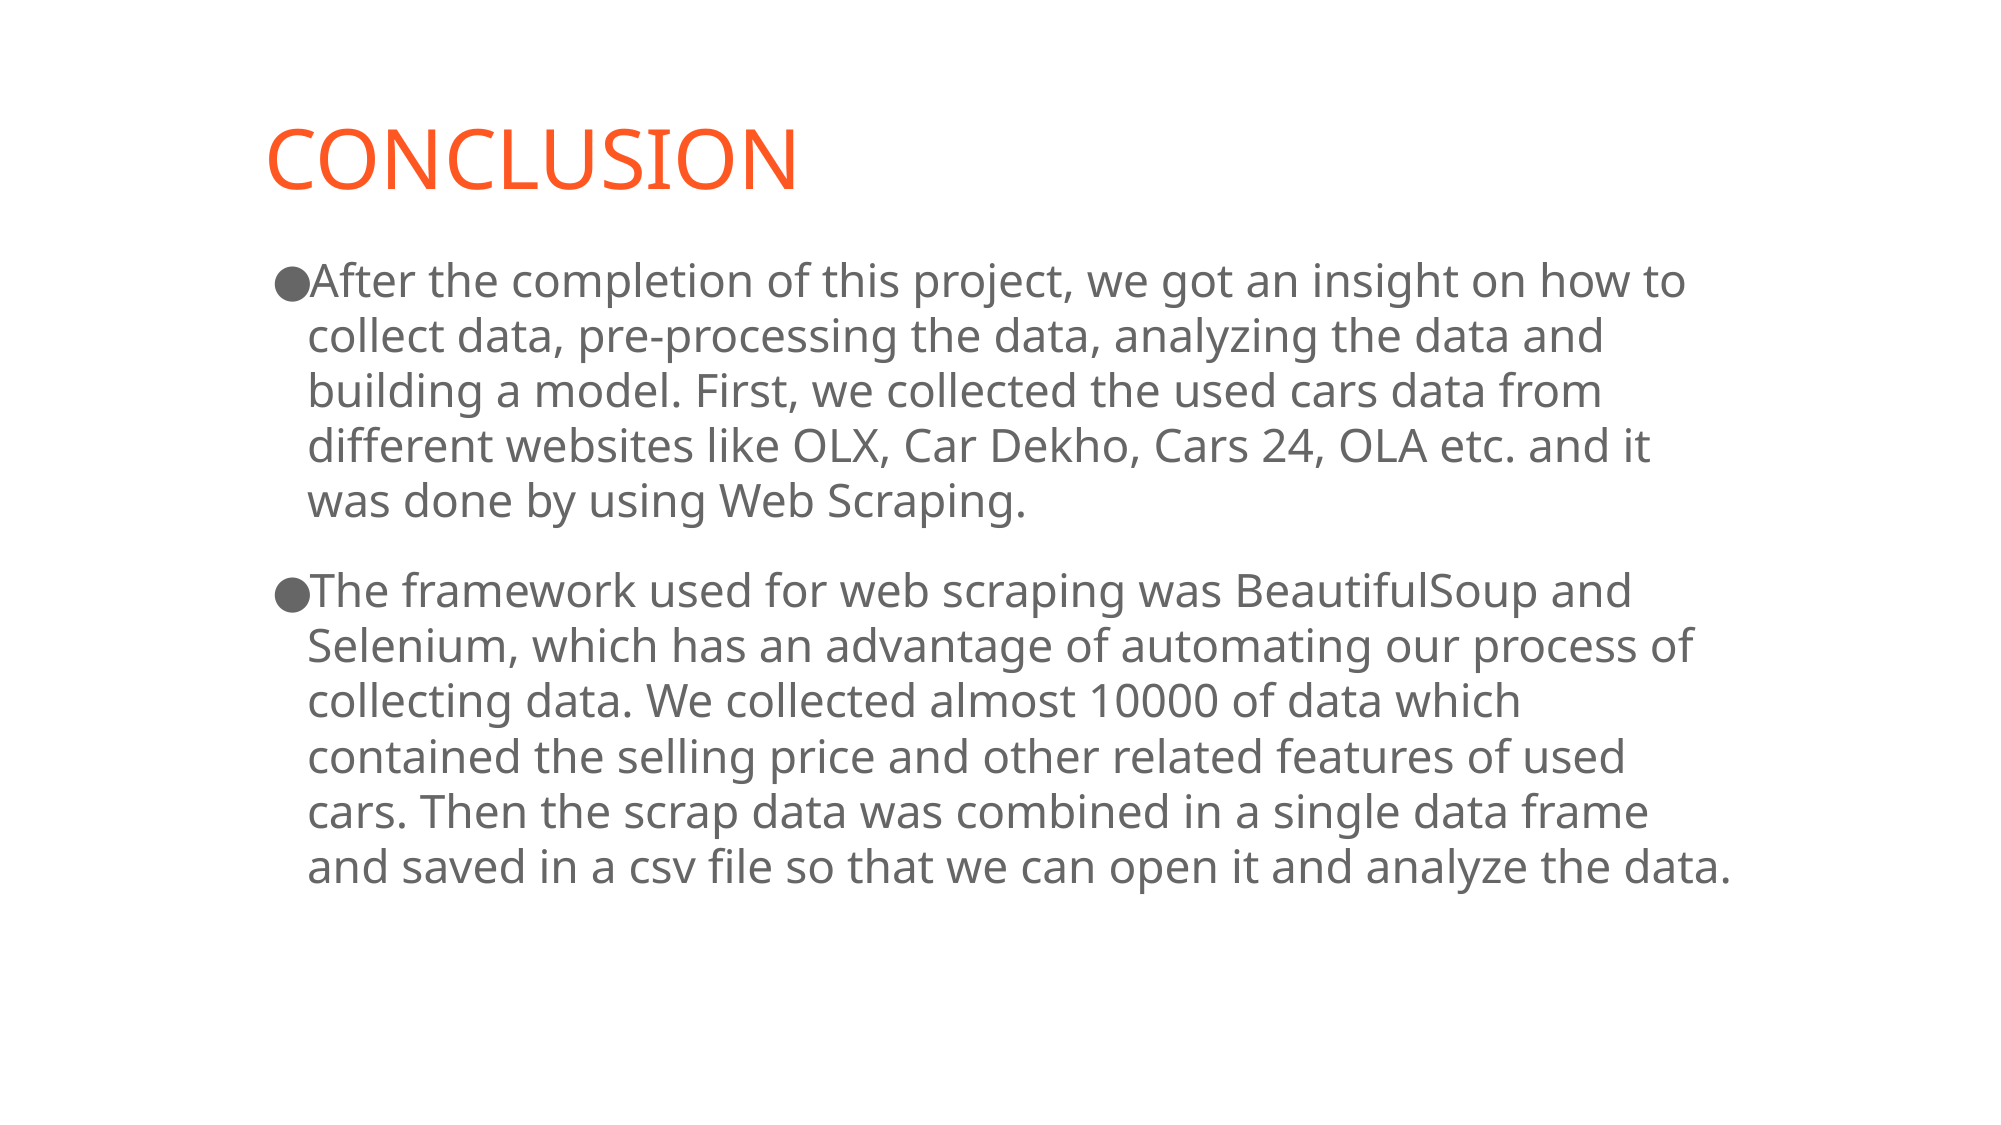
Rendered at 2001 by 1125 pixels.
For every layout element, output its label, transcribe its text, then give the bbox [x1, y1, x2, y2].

title CONCLUSION [249, 12, 1749, 216]
list After the completion of this project, we got an insight on how to collect data, pre-processing the data, analyzing the data and building a model. First, we collected the used cars data from different websites like OLX, Car Dekho, Cars 24, OLA etc. and it was done by using Web Scraping. The framework used for web scraping was BeautifulSoup and Selenium, which has an advantage of automating our process of collecting data. We collected almost 10000 of data which contained the selling price and other related features of used cars. Then the scrap data was combined in a single data frame and saved in a csv file so that we can open it and analyze the data. [250, 243, 1750, 925]
